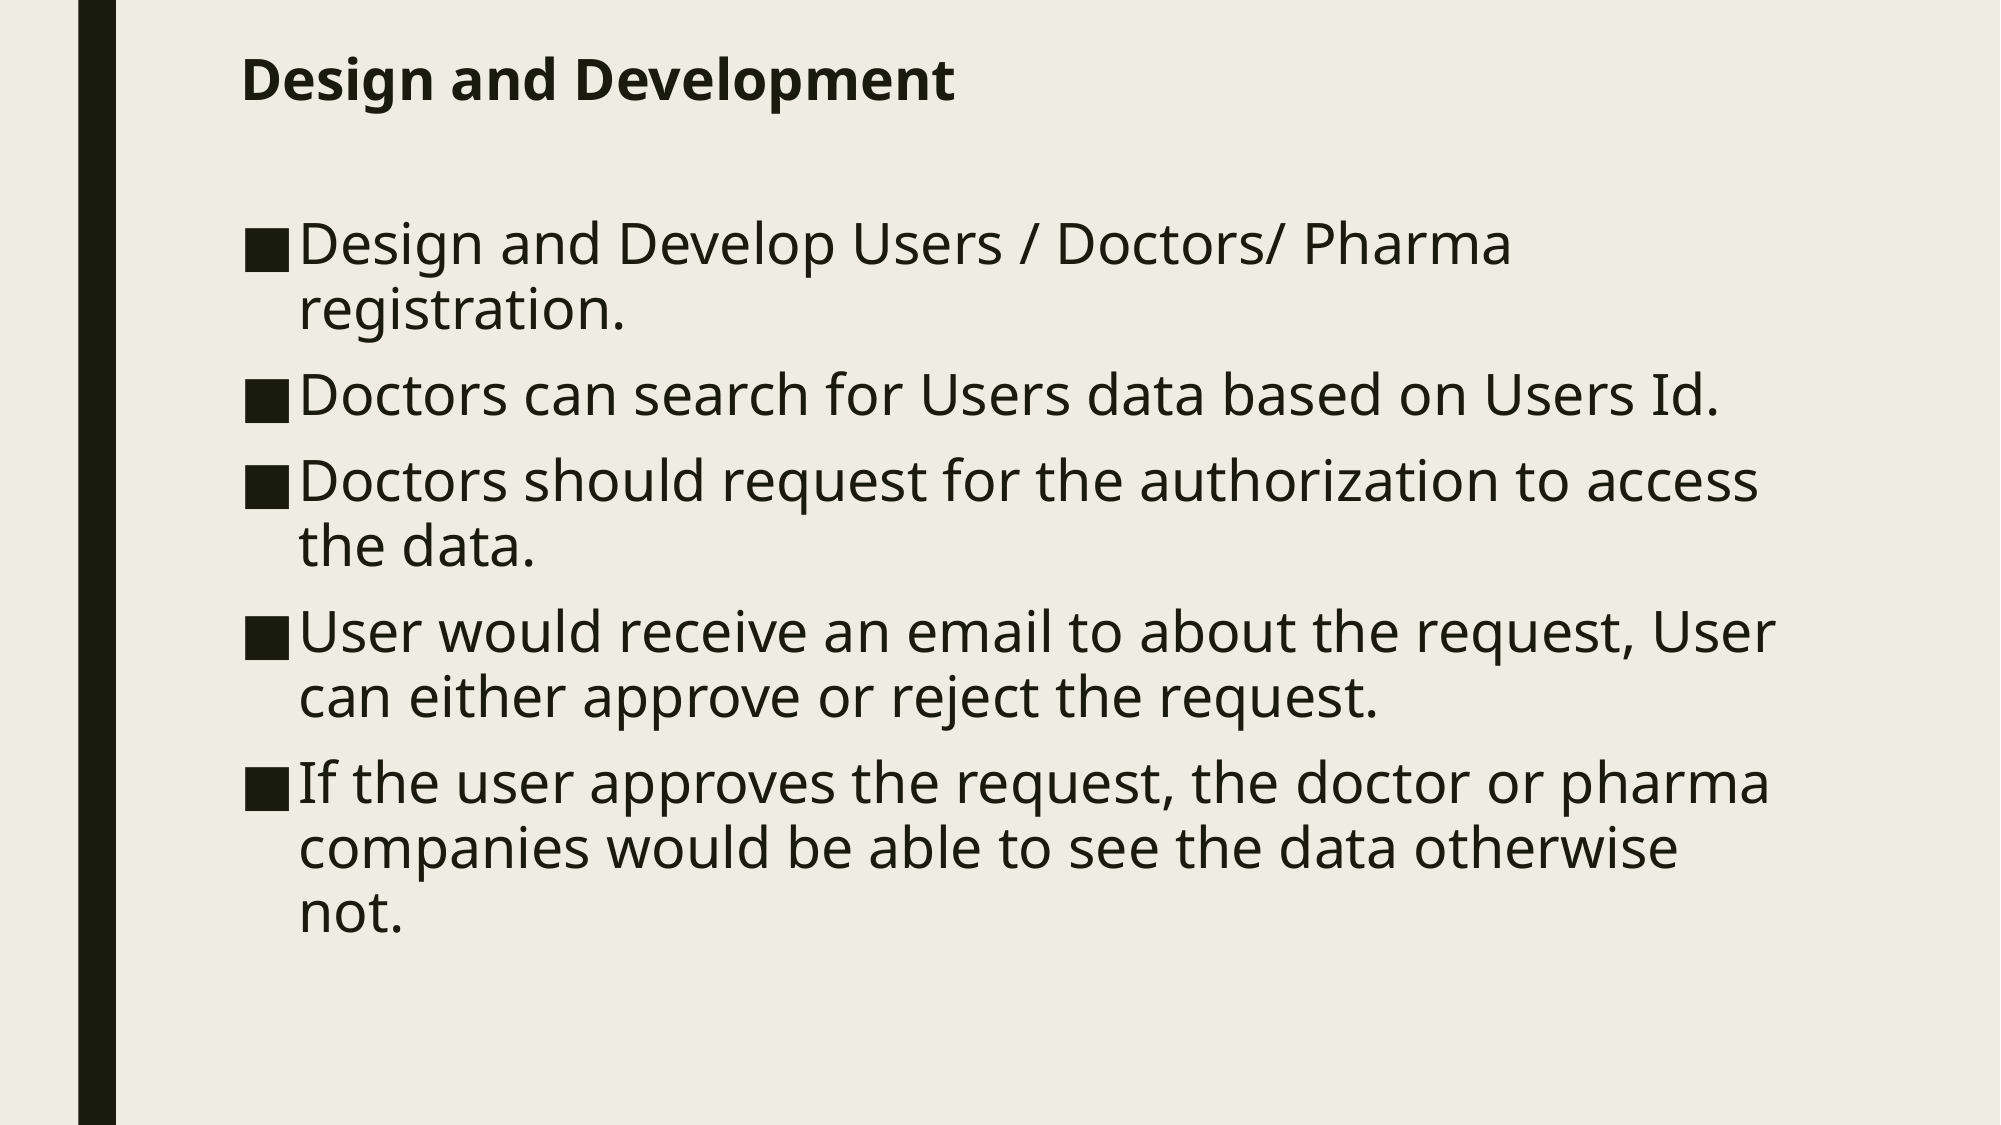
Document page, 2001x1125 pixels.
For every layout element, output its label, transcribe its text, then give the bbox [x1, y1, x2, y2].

list Design and Development Design and Develop Users / Doctors/ Pharma registration. Doctors can search for Users data based on Users Id. Doctors should request for the authorization to access the data. User would receive an email to about the request, User can either approve or reject the request. If the user approves the request, the doctor or pharma companies would be able to see the data otherwise not. [225, 41, 1800, 963]
